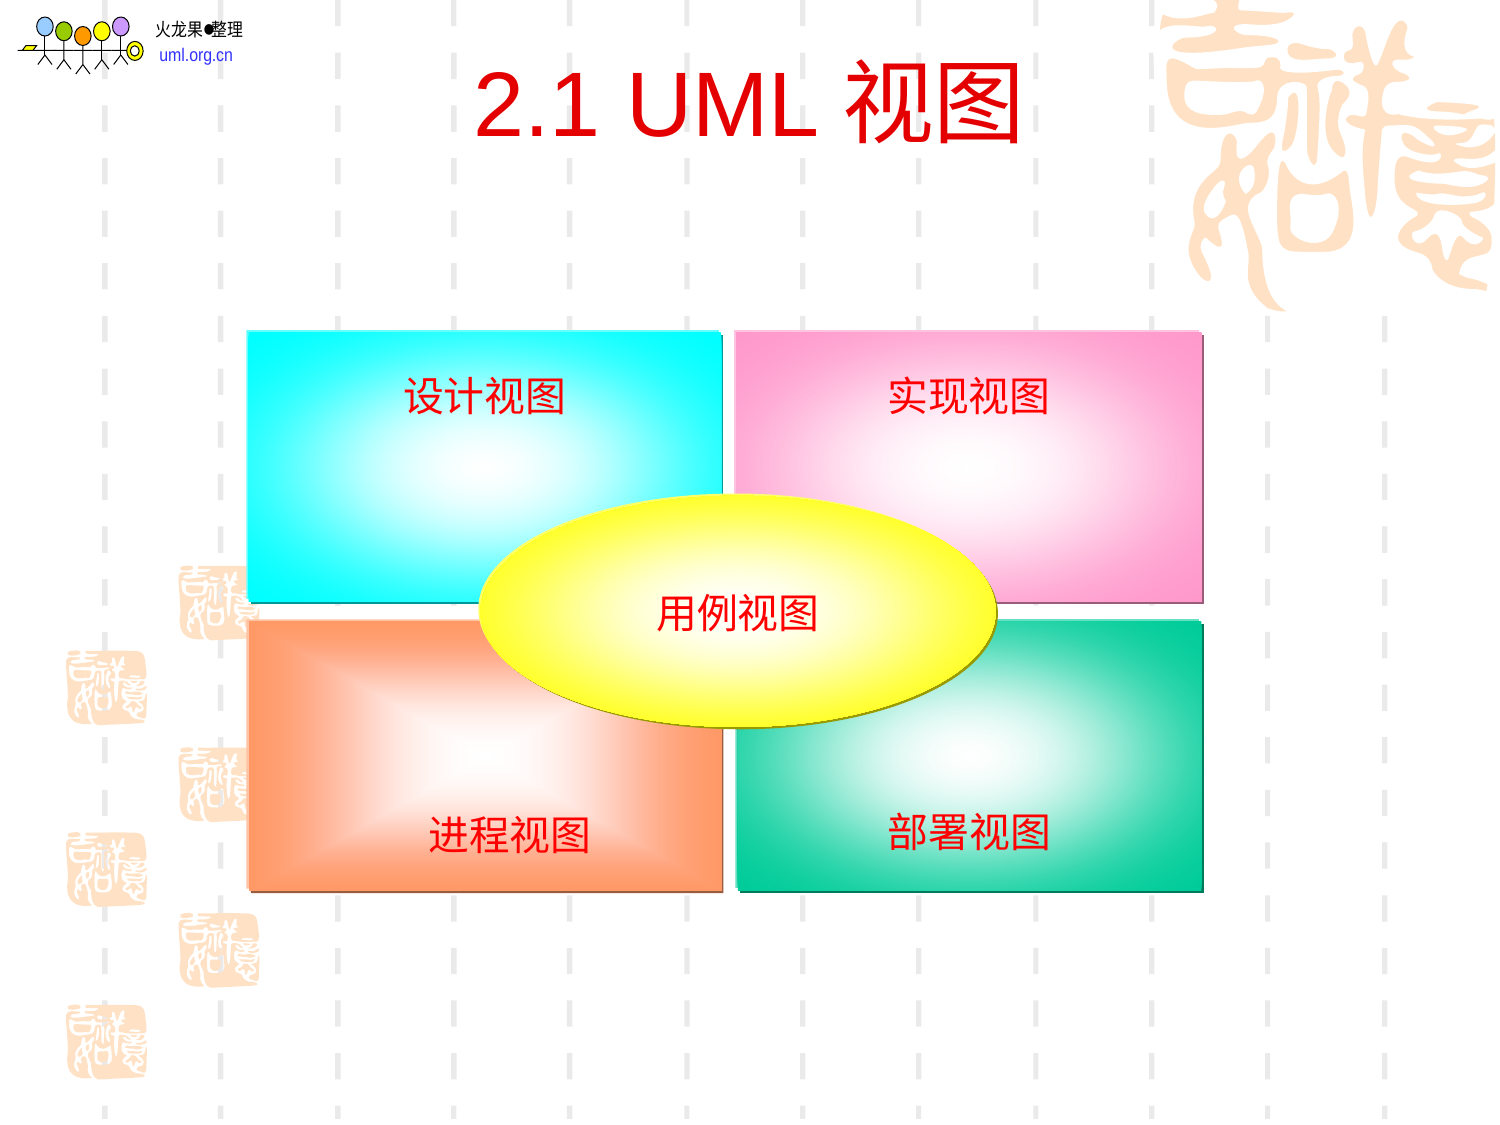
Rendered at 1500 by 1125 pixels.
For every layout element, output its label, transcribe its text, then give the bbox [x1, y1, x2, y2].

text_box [241, 325, 1211, 900]
title 2.1 UML视图 [48, 37, 1450, 225]
